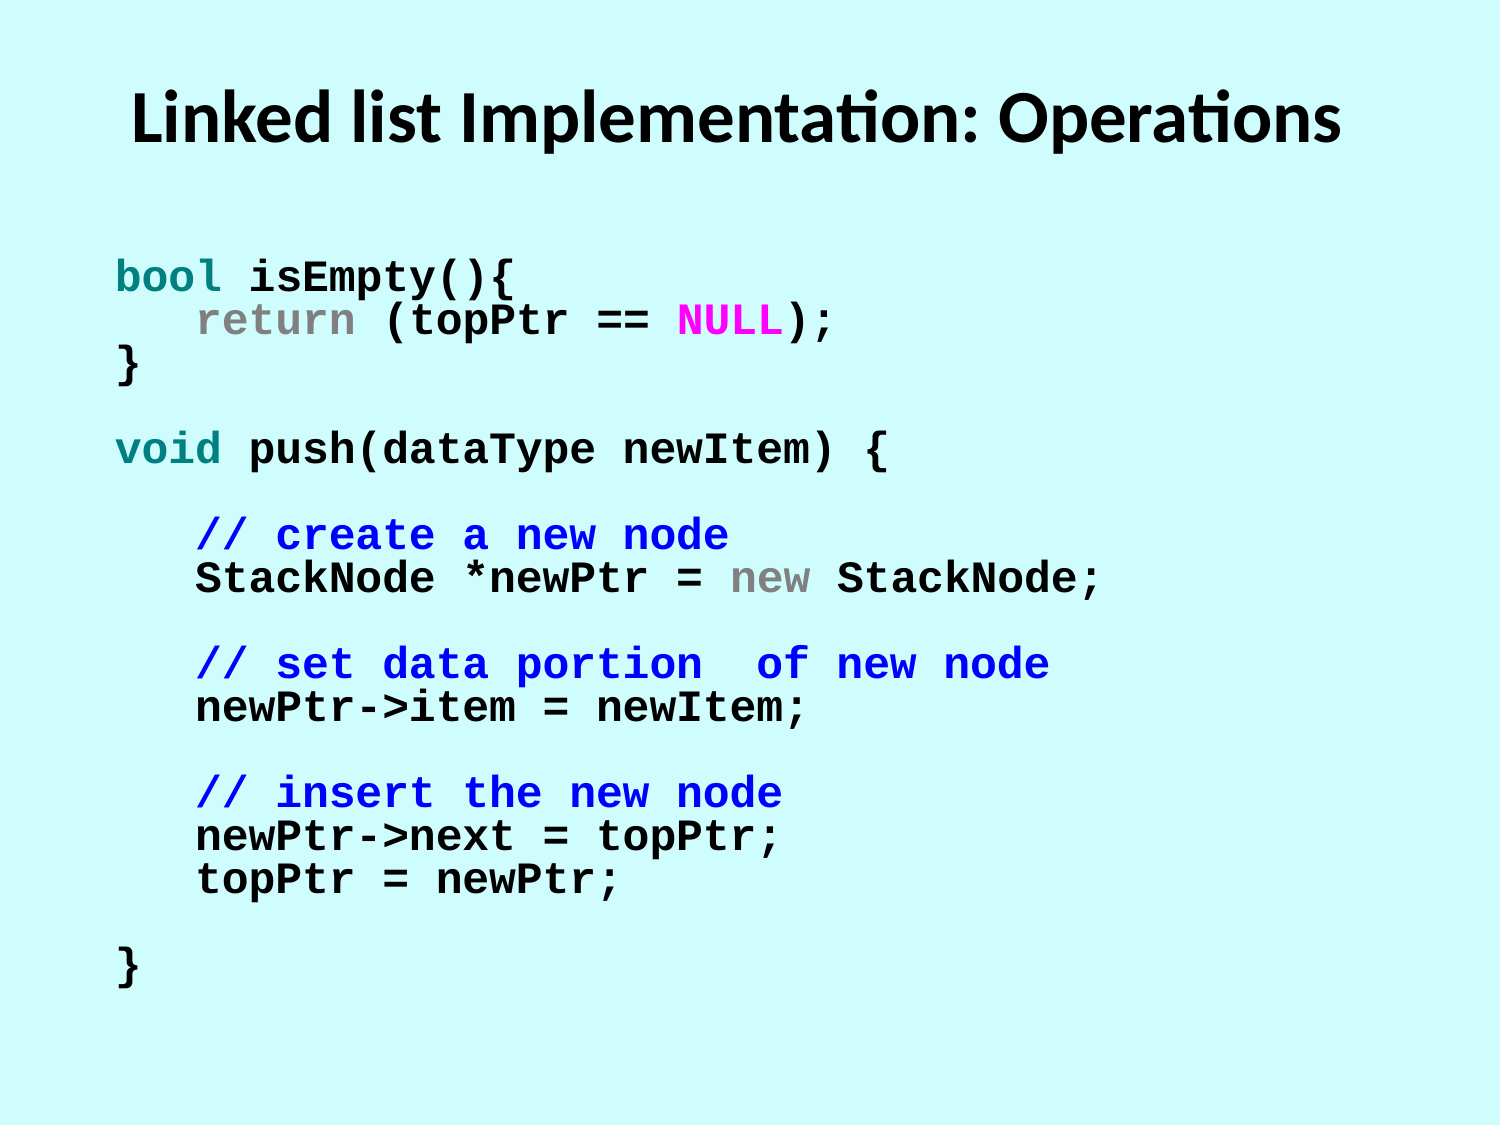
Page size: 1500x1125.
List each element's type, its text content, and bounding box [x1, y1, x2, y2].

title Linked list Implementation: Operations [99, 50, 1375, 175]
list bool isEmpty(){ return (topPtr == NULL); } void push(dataType newItem) { // create a new node StackNode *newPtr = new StackNode; // set data portion of new node newPtr->item = newItem; // insert the new node newPtr->next = topPtr; topPtr = newPtr; } [99, 249, 1375, 1000]
